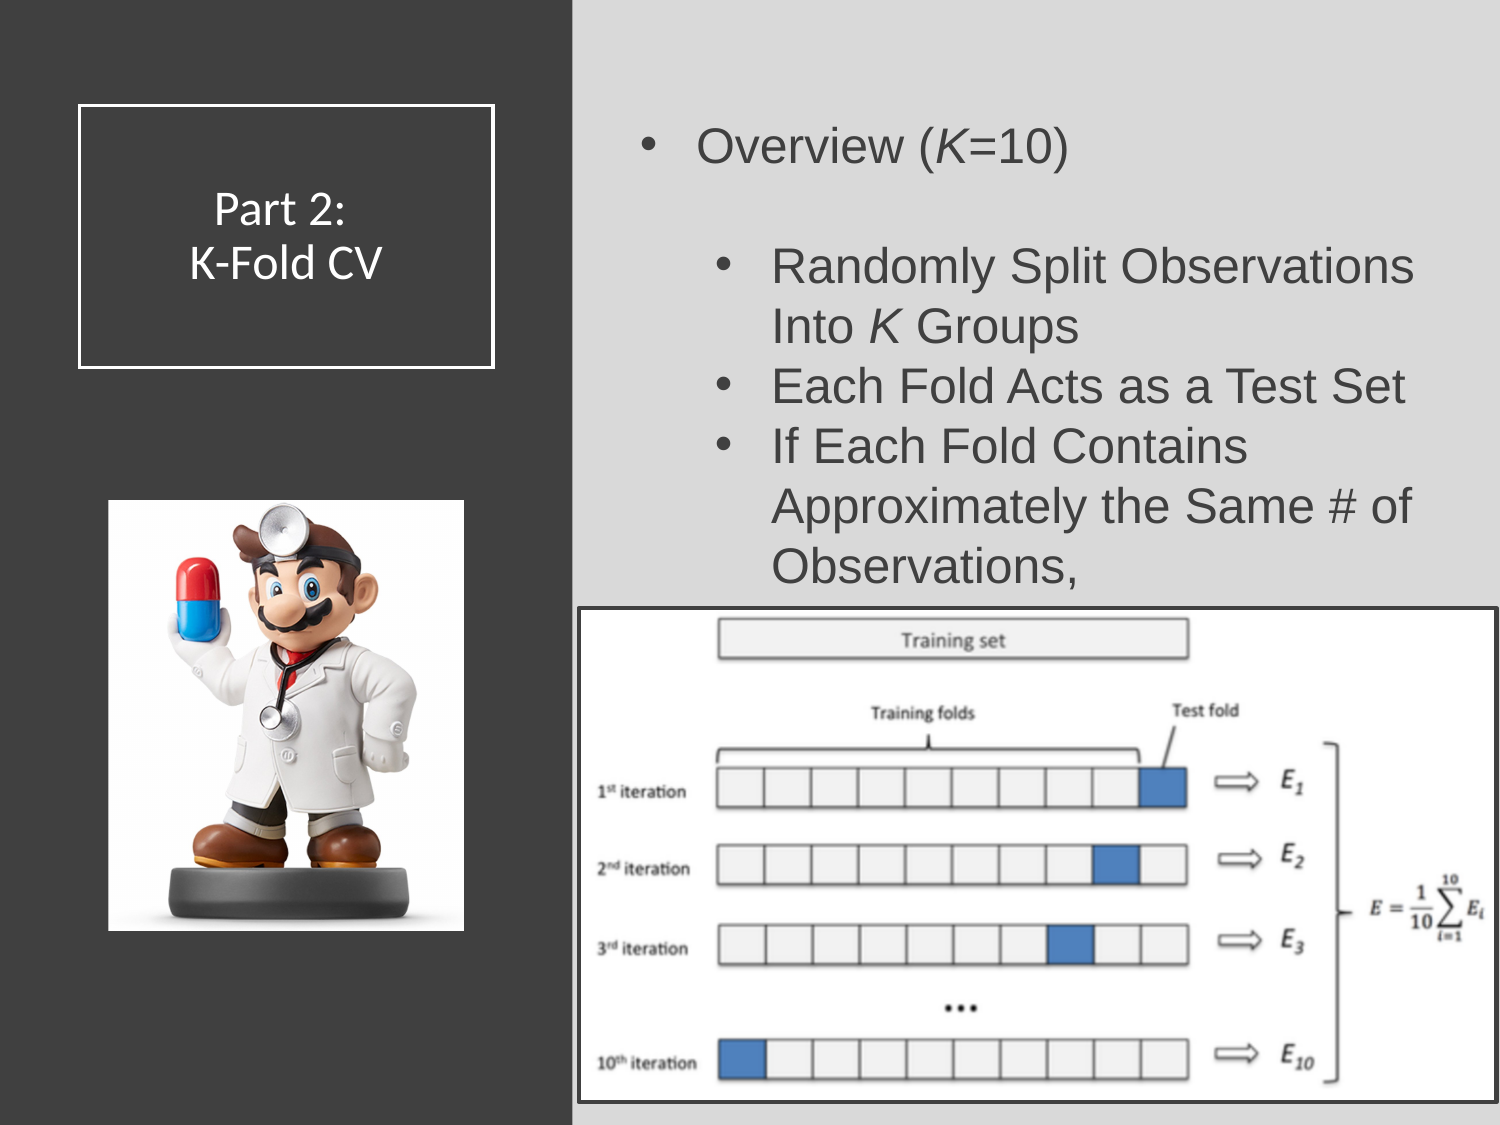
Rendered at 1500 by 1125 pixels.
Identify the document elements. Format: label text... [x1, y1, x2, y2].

text_box Overview (K=10) Randomly Split Observations Into K Groups Each Fold Acts as a Test Set If Each Fold Contains Approximately the Same # of Observations, [624, 105, 1500, 601]
picture [107, 499, 465, 931]
text_box [0, 0, 573, 1125]
title Part 2: K-Fold CV [78, 105, 494, 368]
picture [580, 609, 1495, 1101]
